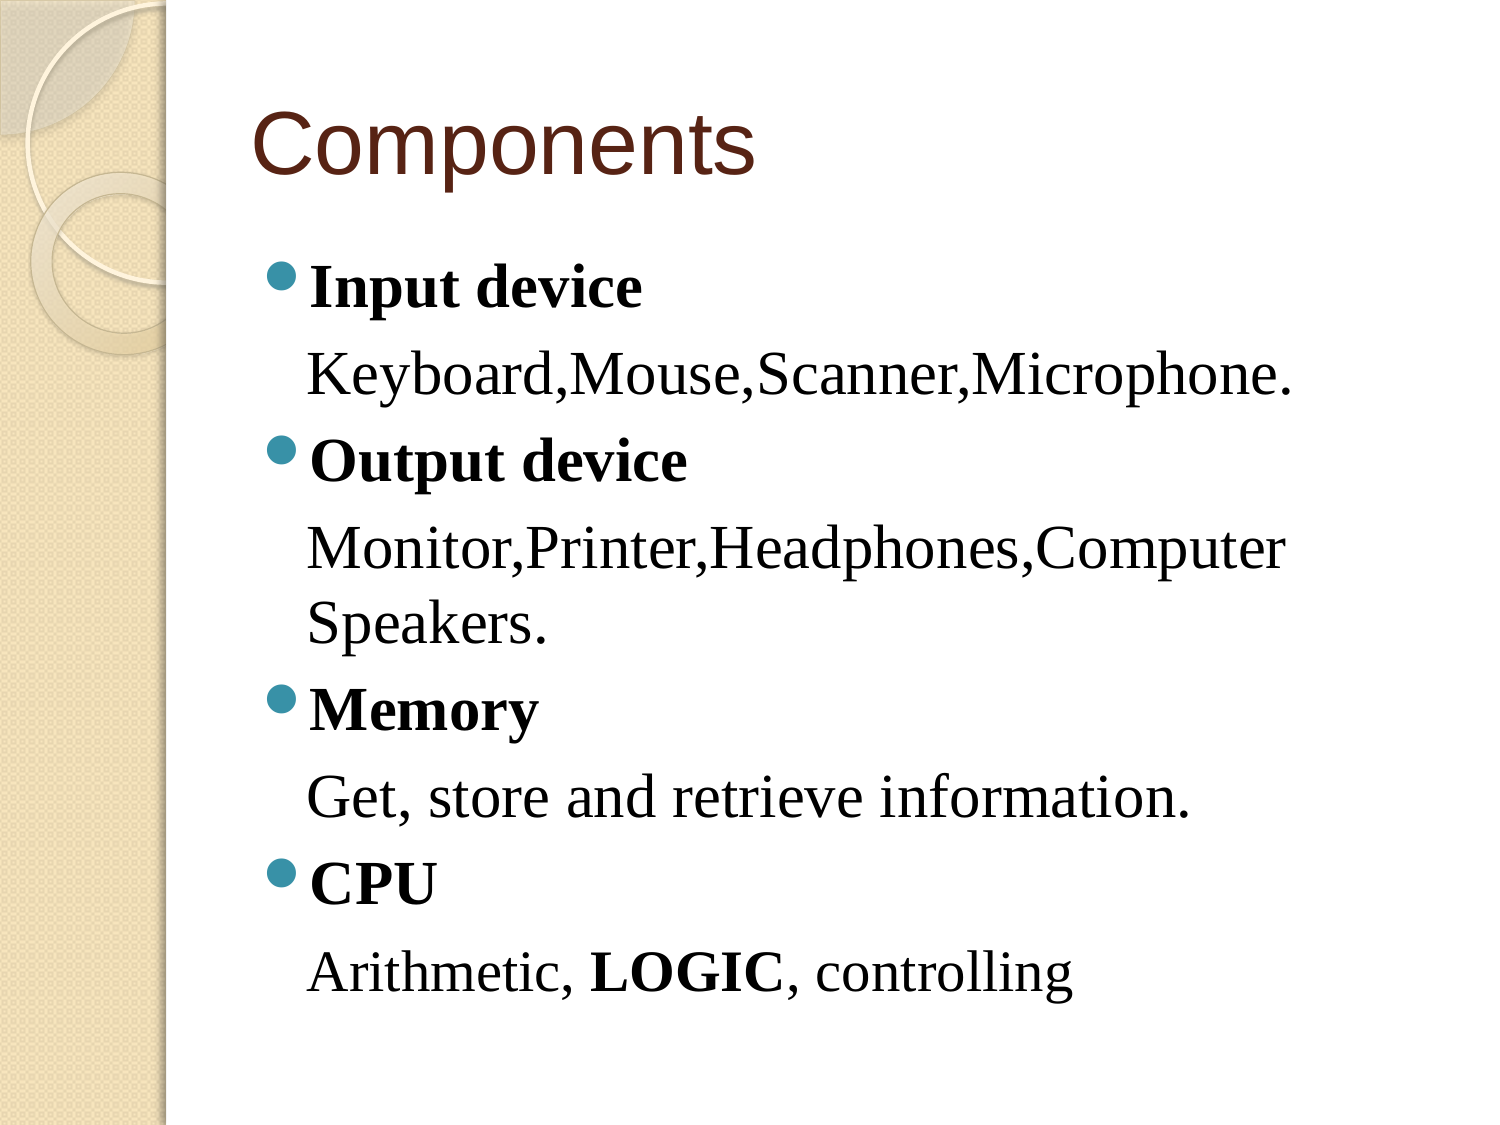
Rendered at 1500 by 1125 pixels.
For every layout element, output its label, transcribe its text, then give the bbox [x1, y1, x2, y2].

title Components [235, 45, 1466, 233]
list Input device Keyboard,Mouse,Scanner,Microphone. Output device Monitor,Printer,Headphones,Computer Speakers. Memory Get, store and retrieve information. CPU Arithmetic, LOGIC, controlling [235, 237, 1466, 1025]
